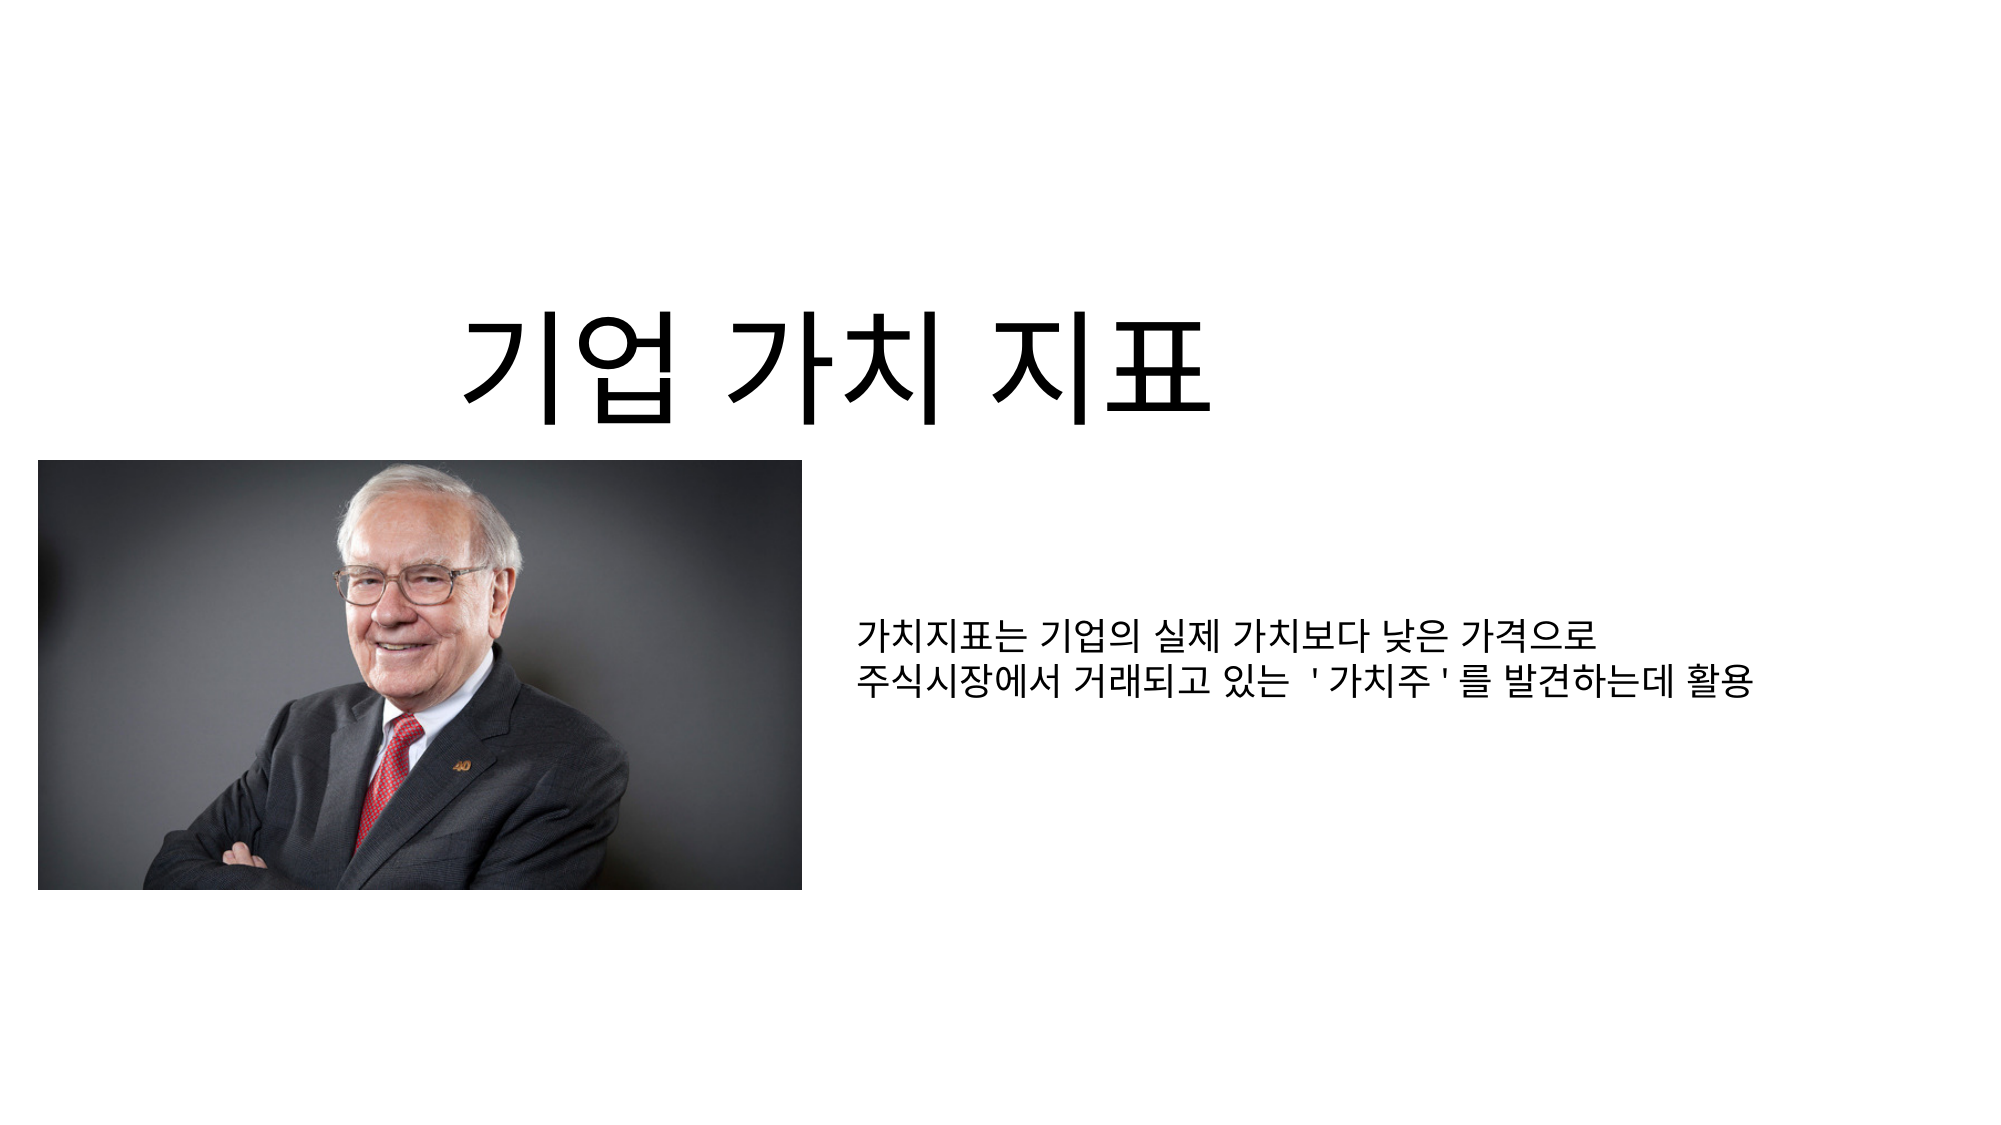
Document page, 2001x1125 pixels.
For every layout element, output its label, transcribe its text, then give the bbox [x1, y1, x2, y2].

picture [38, 460, 802, 891]
text_box 가치지표는 기업의 실제 가치보다 낮은 가격으로 주식시장에서 거래되고 있는 '가치주'를 발견하는데 활용 [841, 605, 1842, 710]
text_box 기업 가치 지표 [441, 282, 1342, 448]
